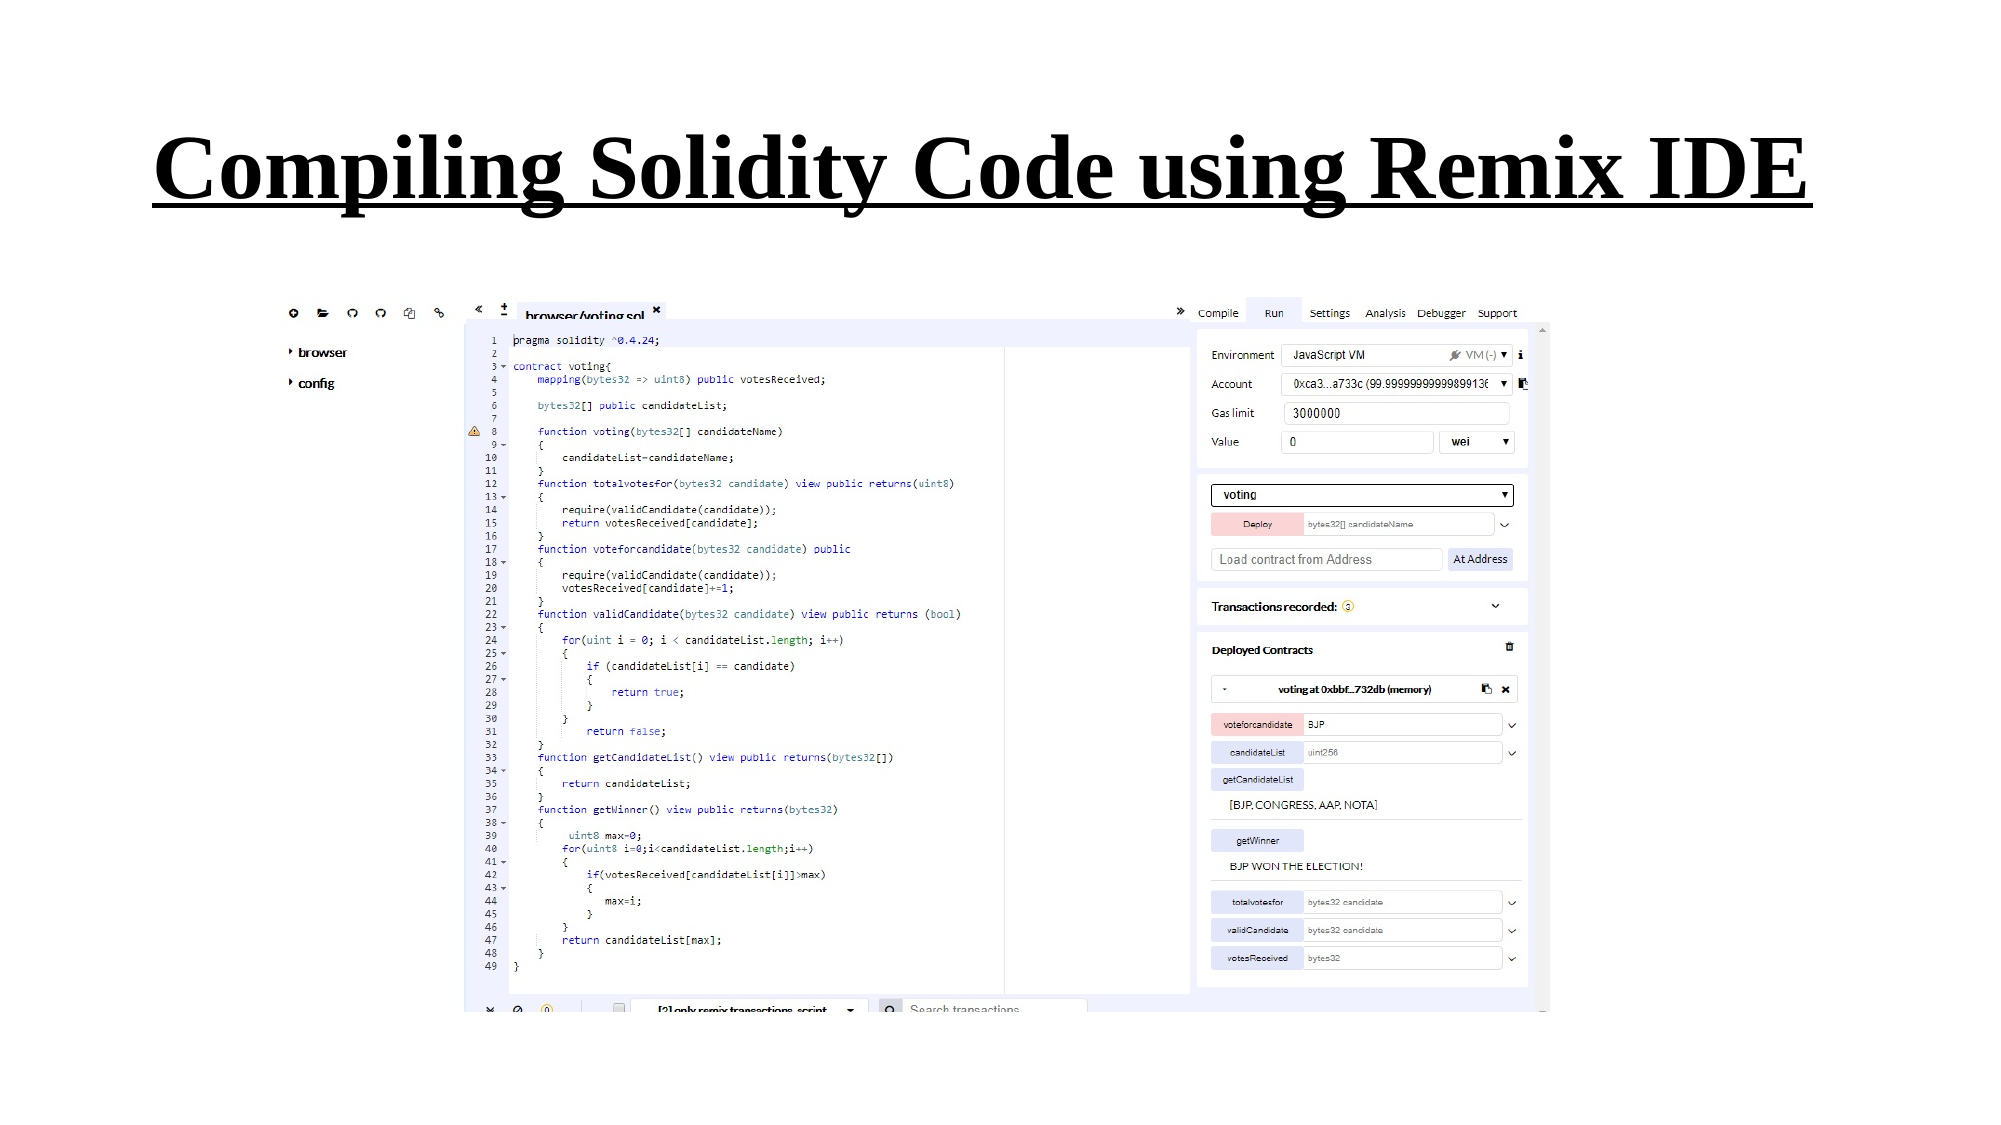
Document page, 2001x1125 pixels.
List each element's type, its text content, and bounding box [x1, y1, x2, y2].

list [279, 297, 1550, 1012]
title Compiling Solidity Code using Remix IDE [137, 59, 1863, 278]
